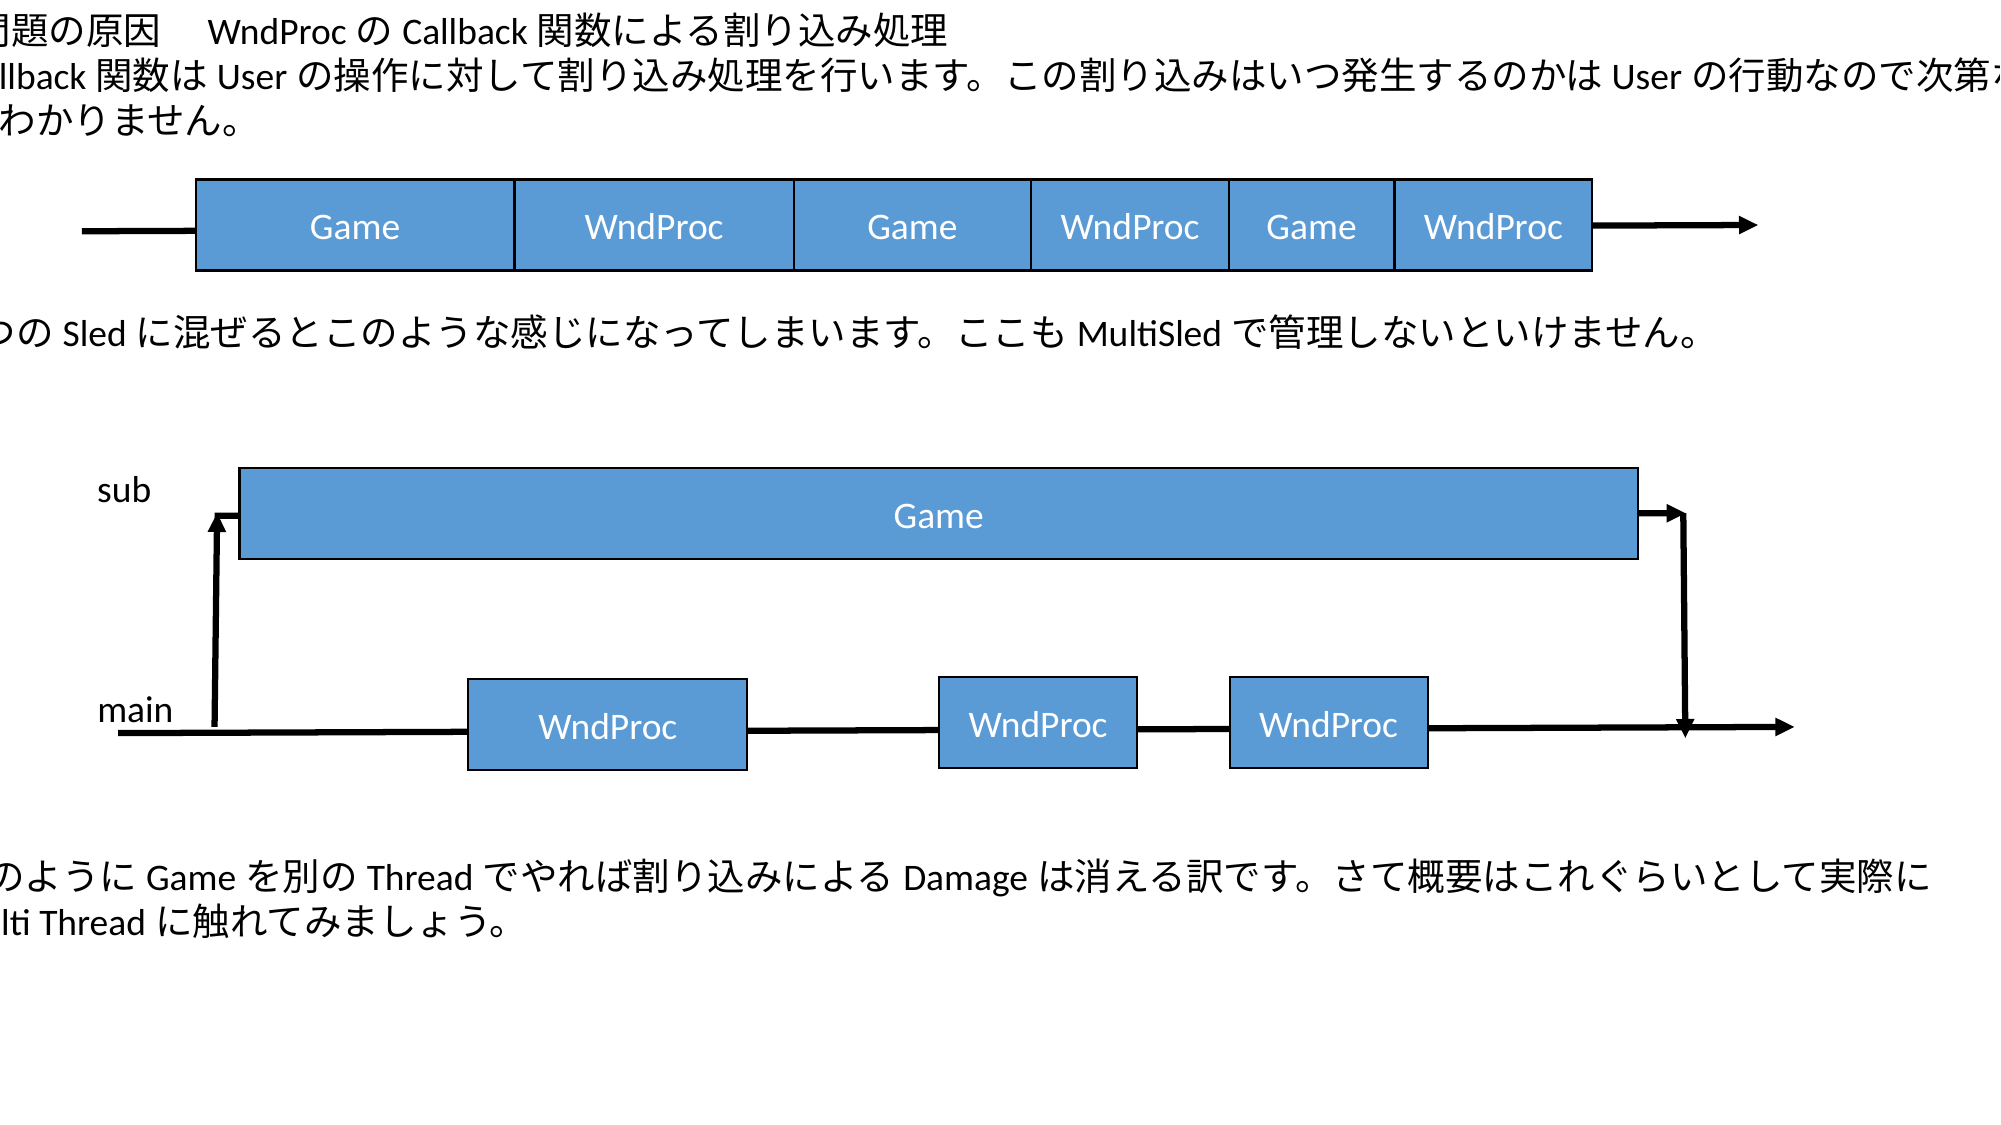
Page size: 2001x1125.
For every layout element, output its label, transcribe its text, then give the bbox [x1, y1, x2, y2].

text_box WndProc [1395, 178, 1593, 224]
text_box WndProc [1229, 734, 1429, 769]
text_box このようにGameを別のThreadでやれば割り込みによるDamageは消える訳です。さて概要はこれぐらいとして実際に Multi Threadに触れてみましょう。 [0, 845, 1947, 951]
text_box WndProc [467, 734, 748, 771]
text_box Game [1228, 232, 1395, 272]
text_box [1686, 726, 1795, 734]
text_box Game [195, 178, 513, 224]
text_box Game [1228, 178, 1395, 224]
text_box WndProc [513, 232, 793, 272]
text_box Game [195, 232, 513, 272]
text_box WndProc [1030, 178, 1228, 224]
text_box WndProc [1395, 232, 1593, 272]
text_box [81, 224, 1758, 232]
text_box 一つのSledに混ぜるとこのような感じになってしまいます。ここもMultiSledで管理しないといけません。 [0, 302, 1733, 362]
text_box Game [238, 516, 1639, 560]
text_box Game [793, 232, 1030, 272]
text_box Game [238, 467, 1639, 513]
text_box Game [793, 178, 1030, 224]
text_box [214, 513, 218, 727]
text_box WndProc [467, 678, 748, 726]
text_box WndProc [1030, 232, 1228, 272]
text_box WndProc [1229, 676, 1429, 726]
text_box sub [82, 457, 167, 518]
text_box WndProc [513, 178, 793, 224]
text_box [118, 726, 1683, 734]
text_box main [82, 677, 189, 737]
text_box WndProc [938, 676, 1138, 726]
text_box WndProc [938, 734, 1138, 769]
text_box ・問題の原因 WndProcのCallback関数による割り込み処理 Callback関数はUserの操作に対して割り込み処理を行います。この割り込みはいつ発生するのかはUserの行動なので次第なの でわかりません。 [0, 0, 2000, 150]
